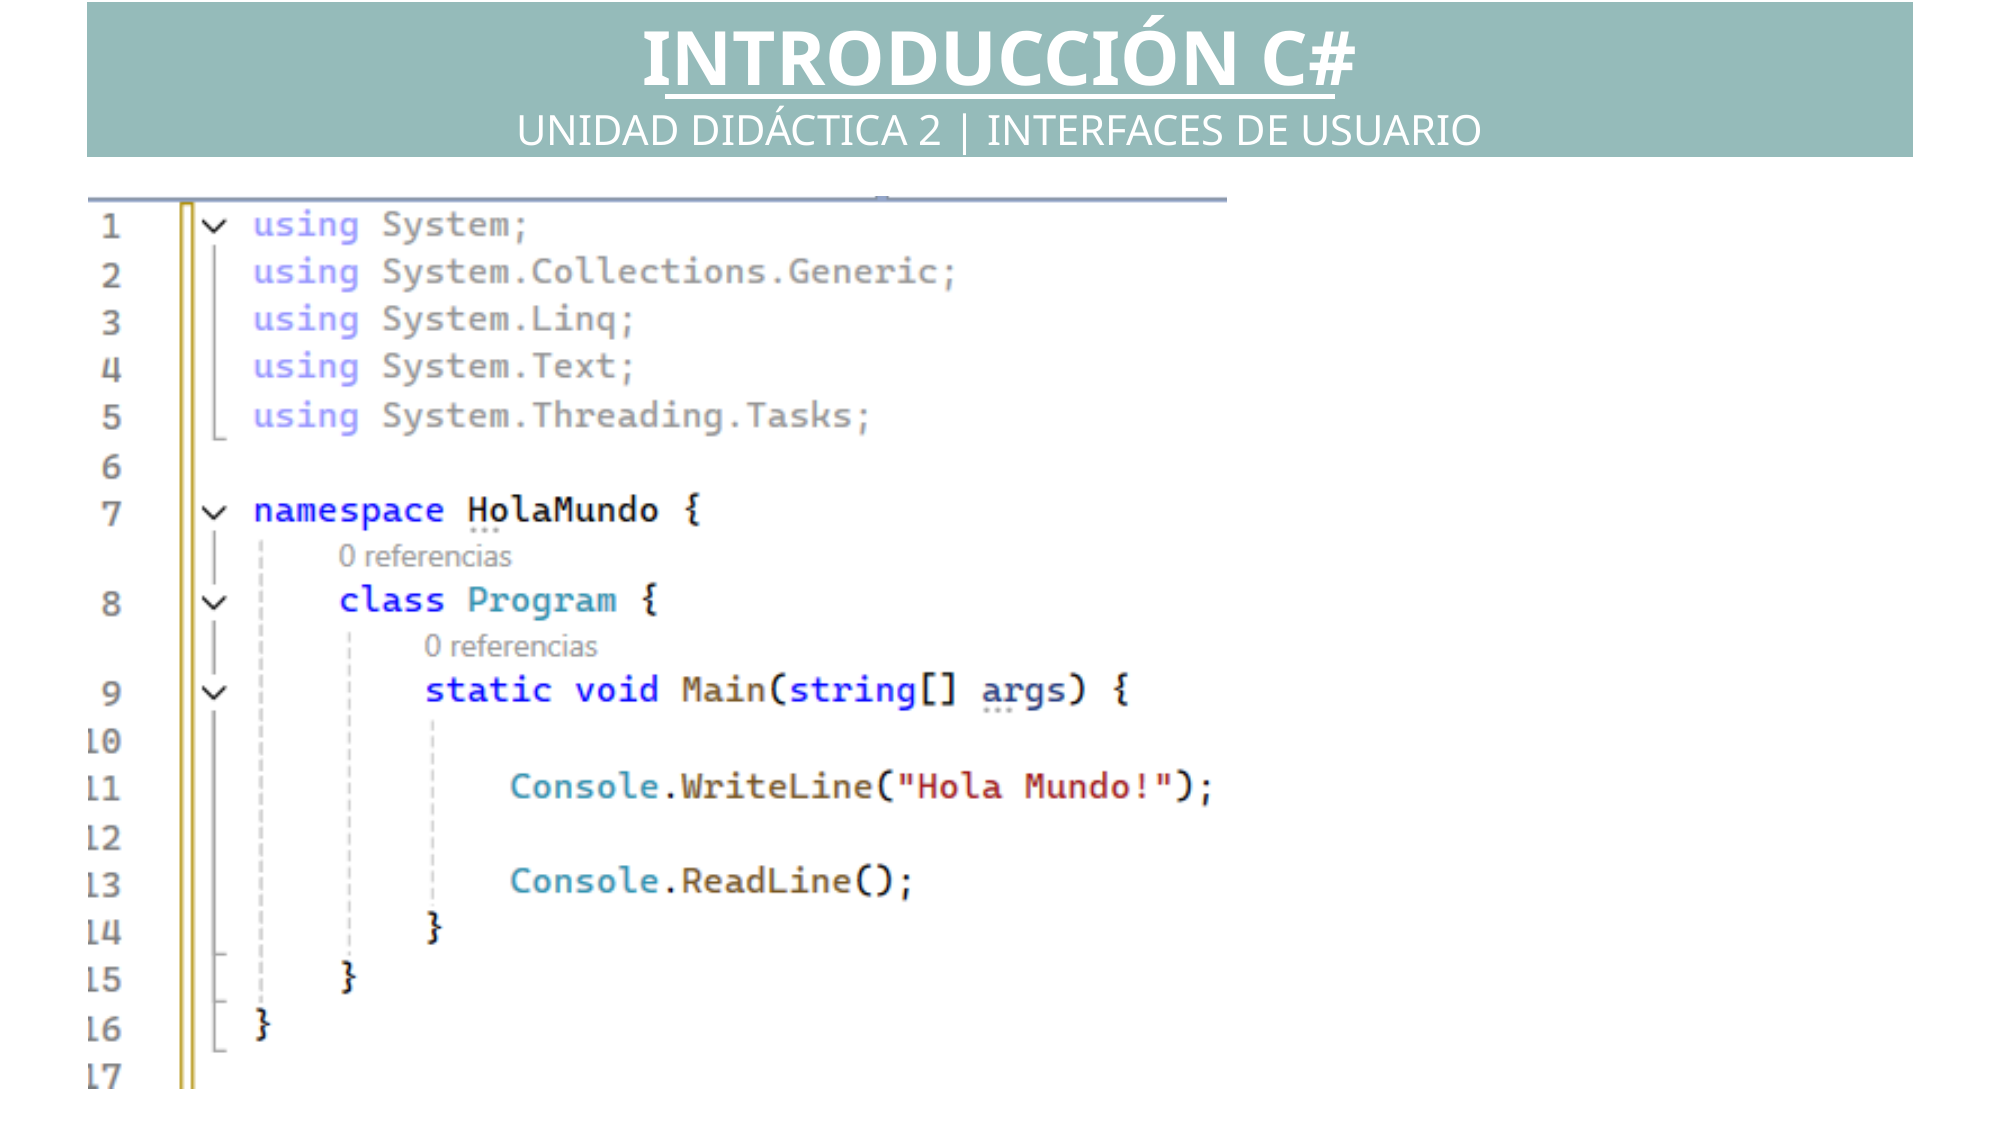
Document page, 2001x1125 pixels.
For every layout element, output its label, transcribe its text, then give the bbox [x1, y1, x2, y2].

picture [88, 195, 1227, 1090]
text_box UNIDAD DIDÁCTICA 2 | INTERFACES DE USUARIO [87, 102, 1913, 157]
text_box INTRODUCCIÓN C# [87, 2, 1913, 102]
